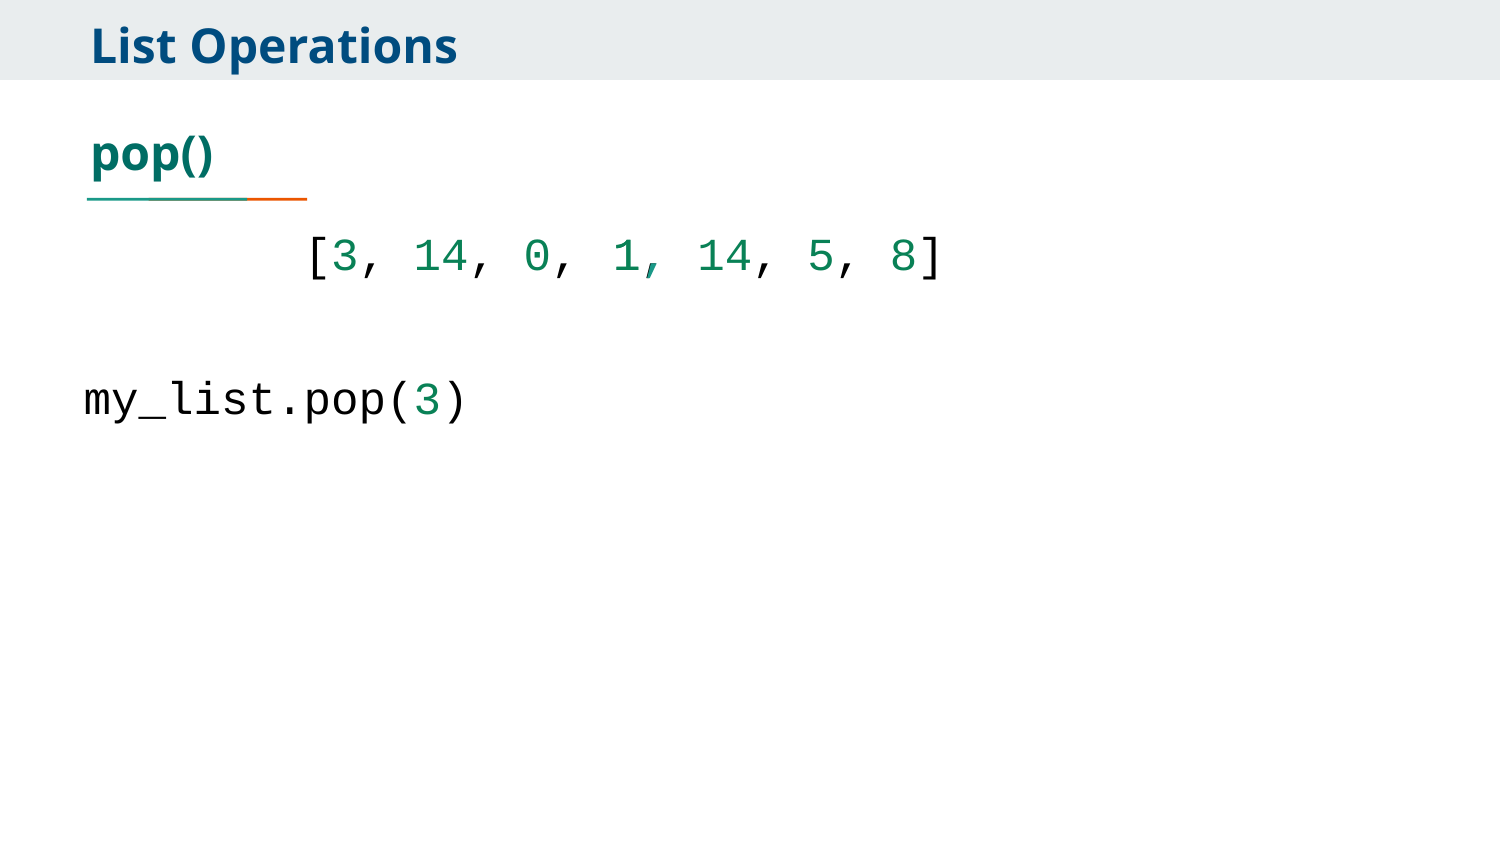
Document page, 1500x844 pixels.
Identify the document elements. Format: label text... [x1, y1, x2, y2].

text_box 14, 5, 8] [691, 221, 976, 282]
text_box List Operations [75, 0, 650, 88]
text_box pop() [75, 107, 814, 196]
text_box , [635, 221, 679, 282]
text_box my_list.pop(3) [78, 366, 829, 427]
text_box [3, 14, 0, [298, 221, 608, 282]
text_box 1 [608, 221, 635, 282]
